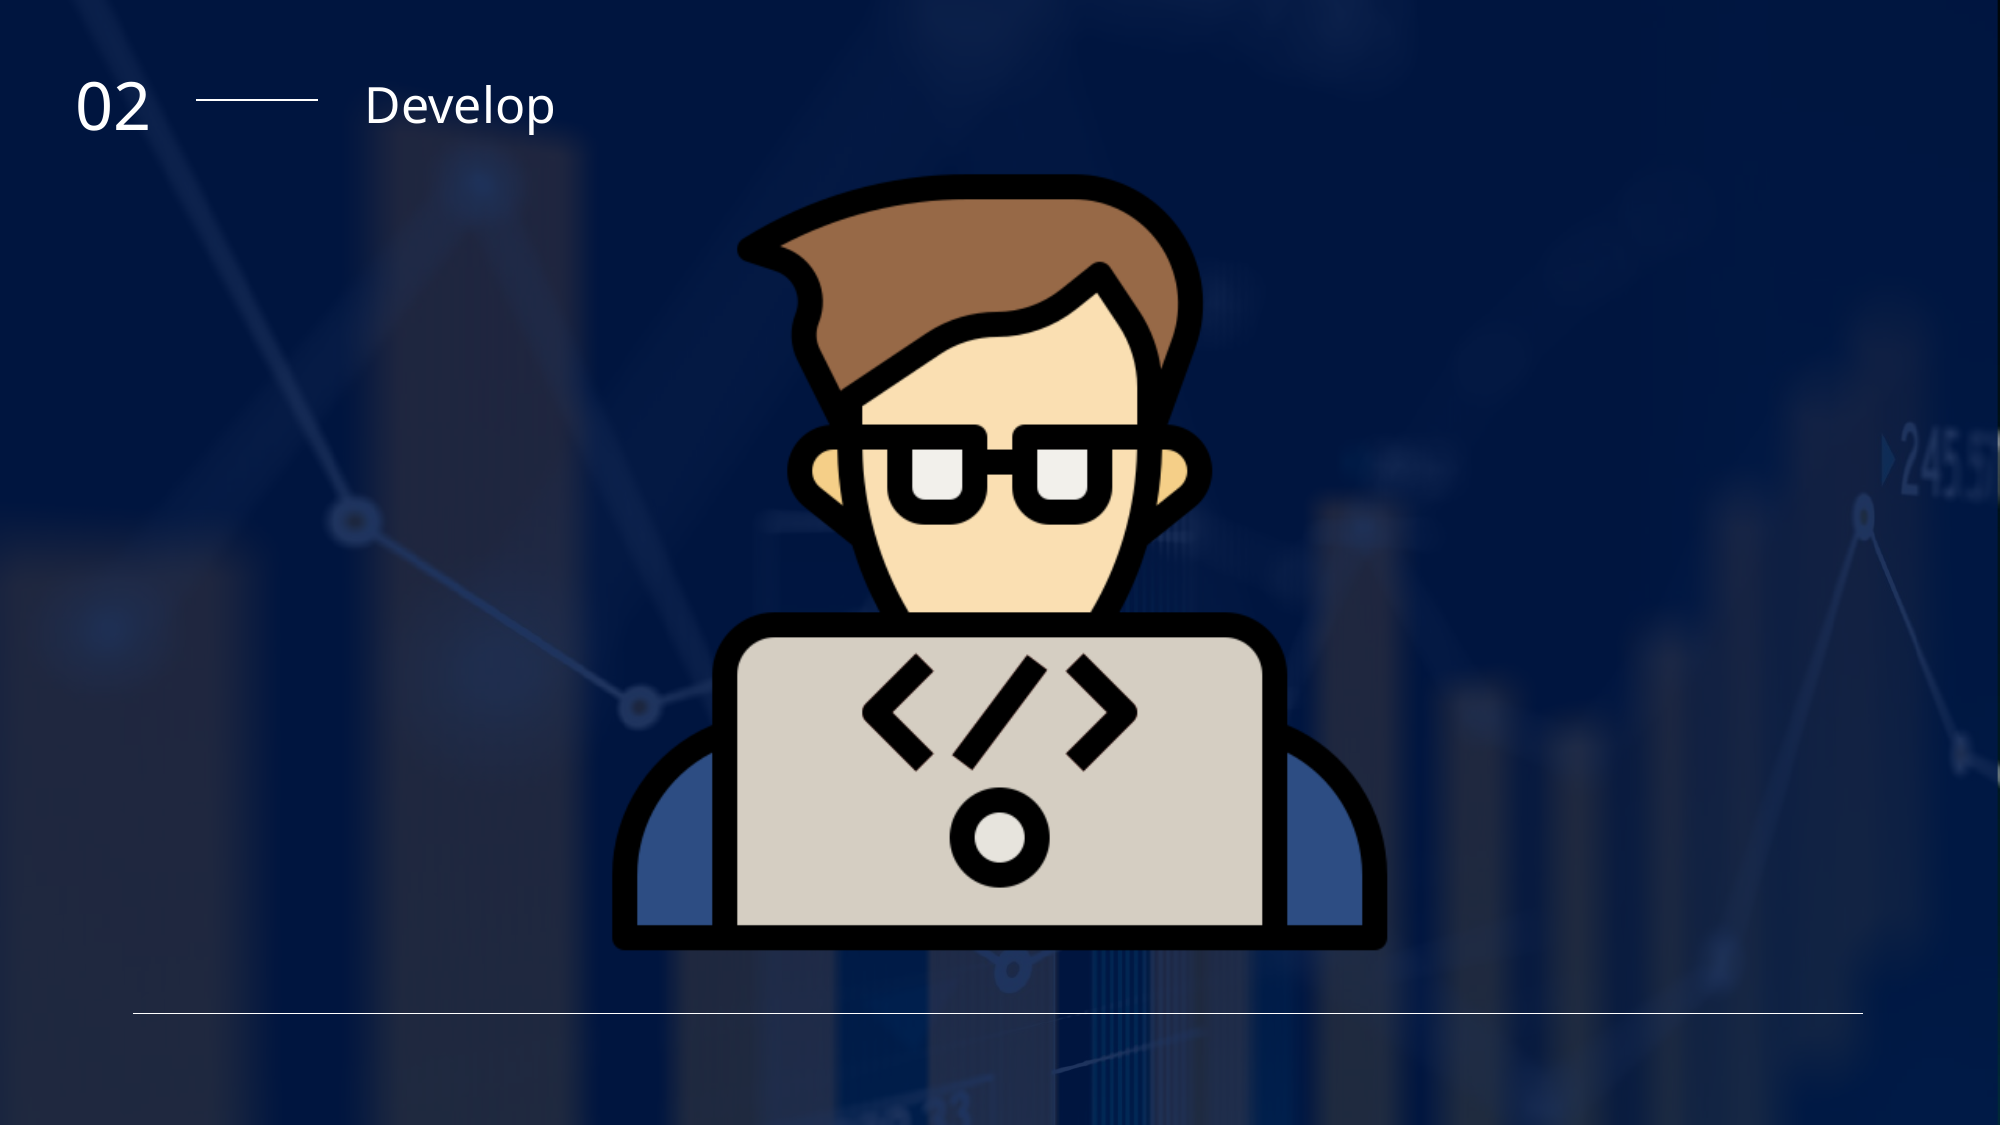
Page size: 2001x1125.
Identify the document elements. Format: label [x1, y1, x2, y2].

picture [0, 0, 2000, 1125]
text_box [60, 56, 1504, 153]
